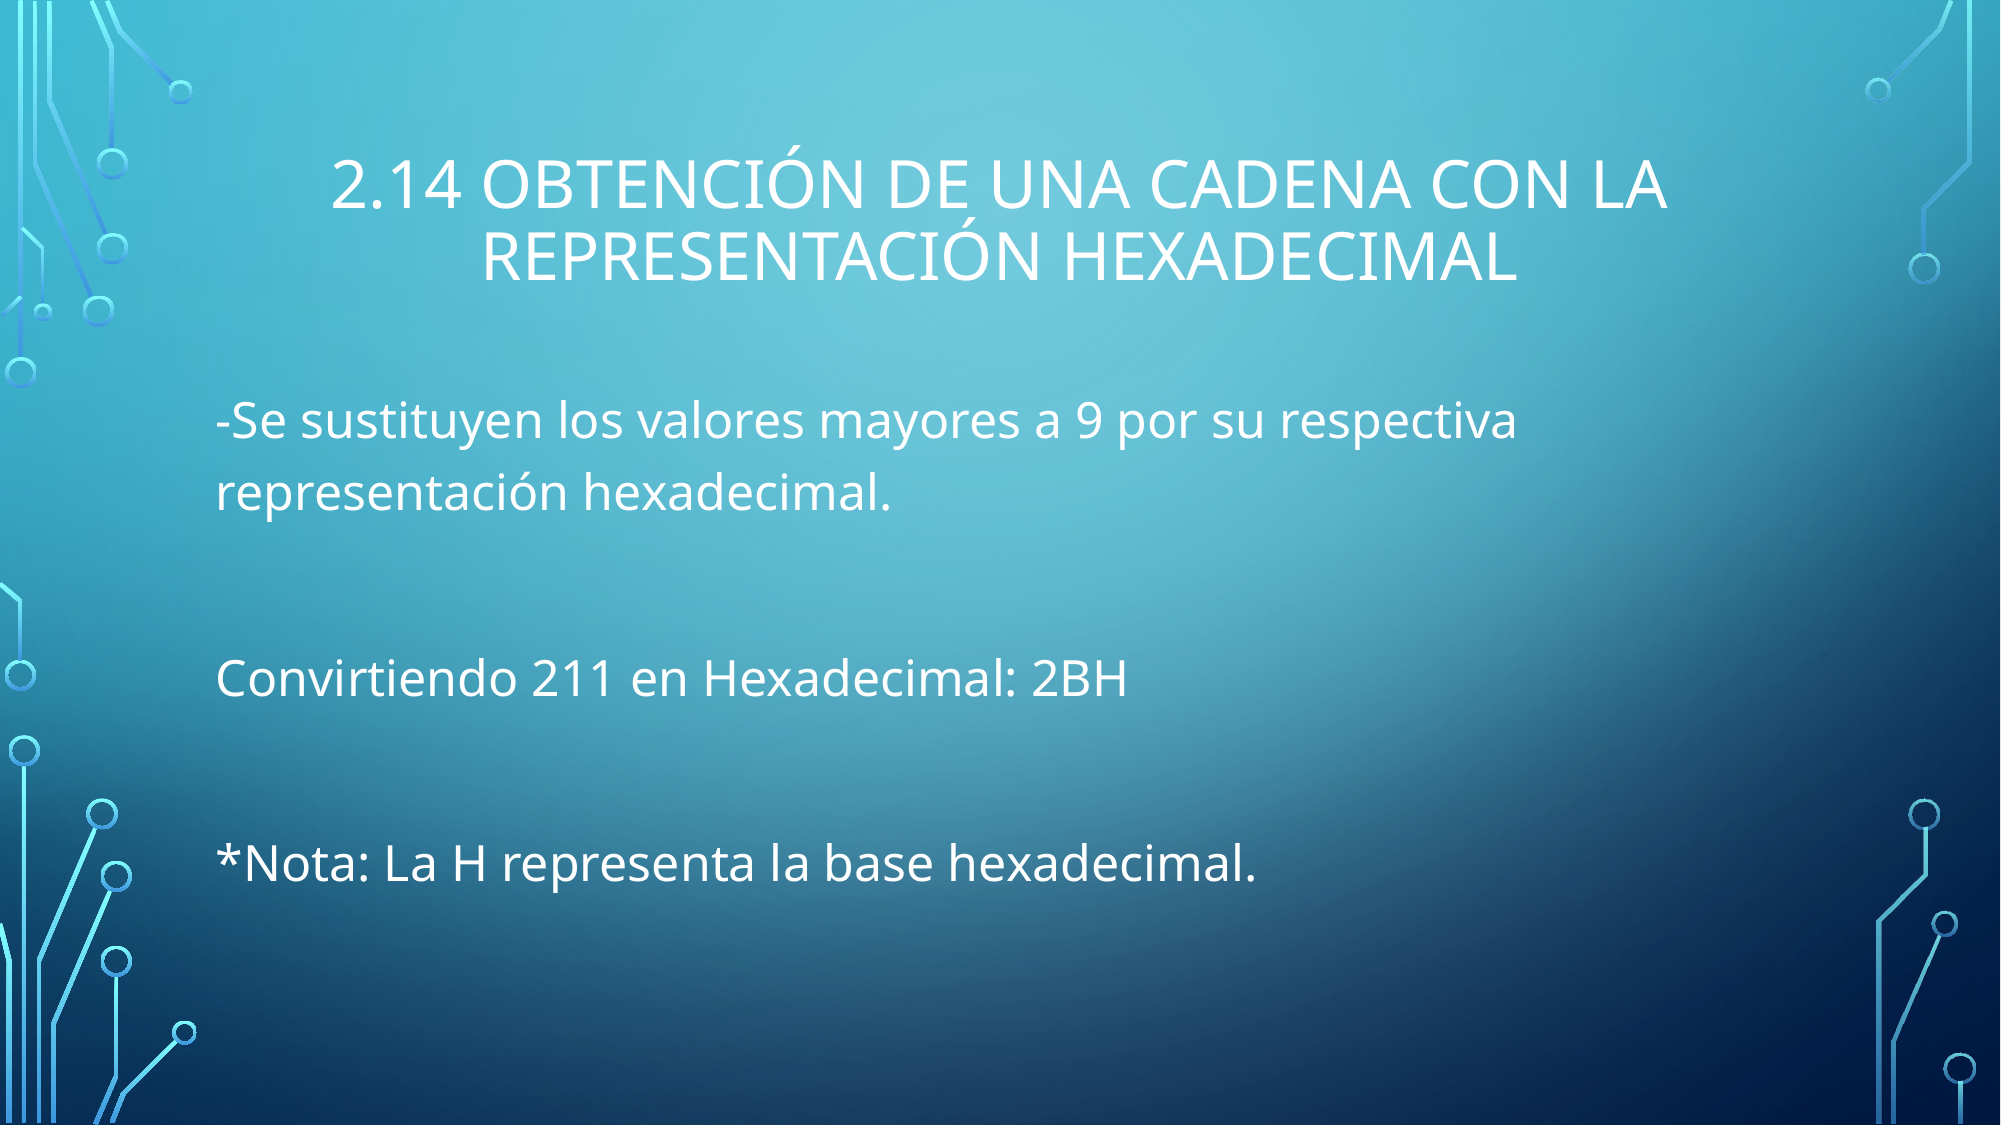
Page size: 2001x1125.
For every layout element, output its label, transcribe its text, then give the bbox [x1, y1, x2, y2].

title 2.14 Obtención de una cadena con la representación Hexadecimal [187, 101, 1813, 344]
list -Se sustituyen los valores mayores a 9 por su respectiva representación hexadecimal. Convirtiendo 211 en Hexadecimal: 2BH *Nota: La H representa la base hexadecimal. [187, 369, 1813, 950]
